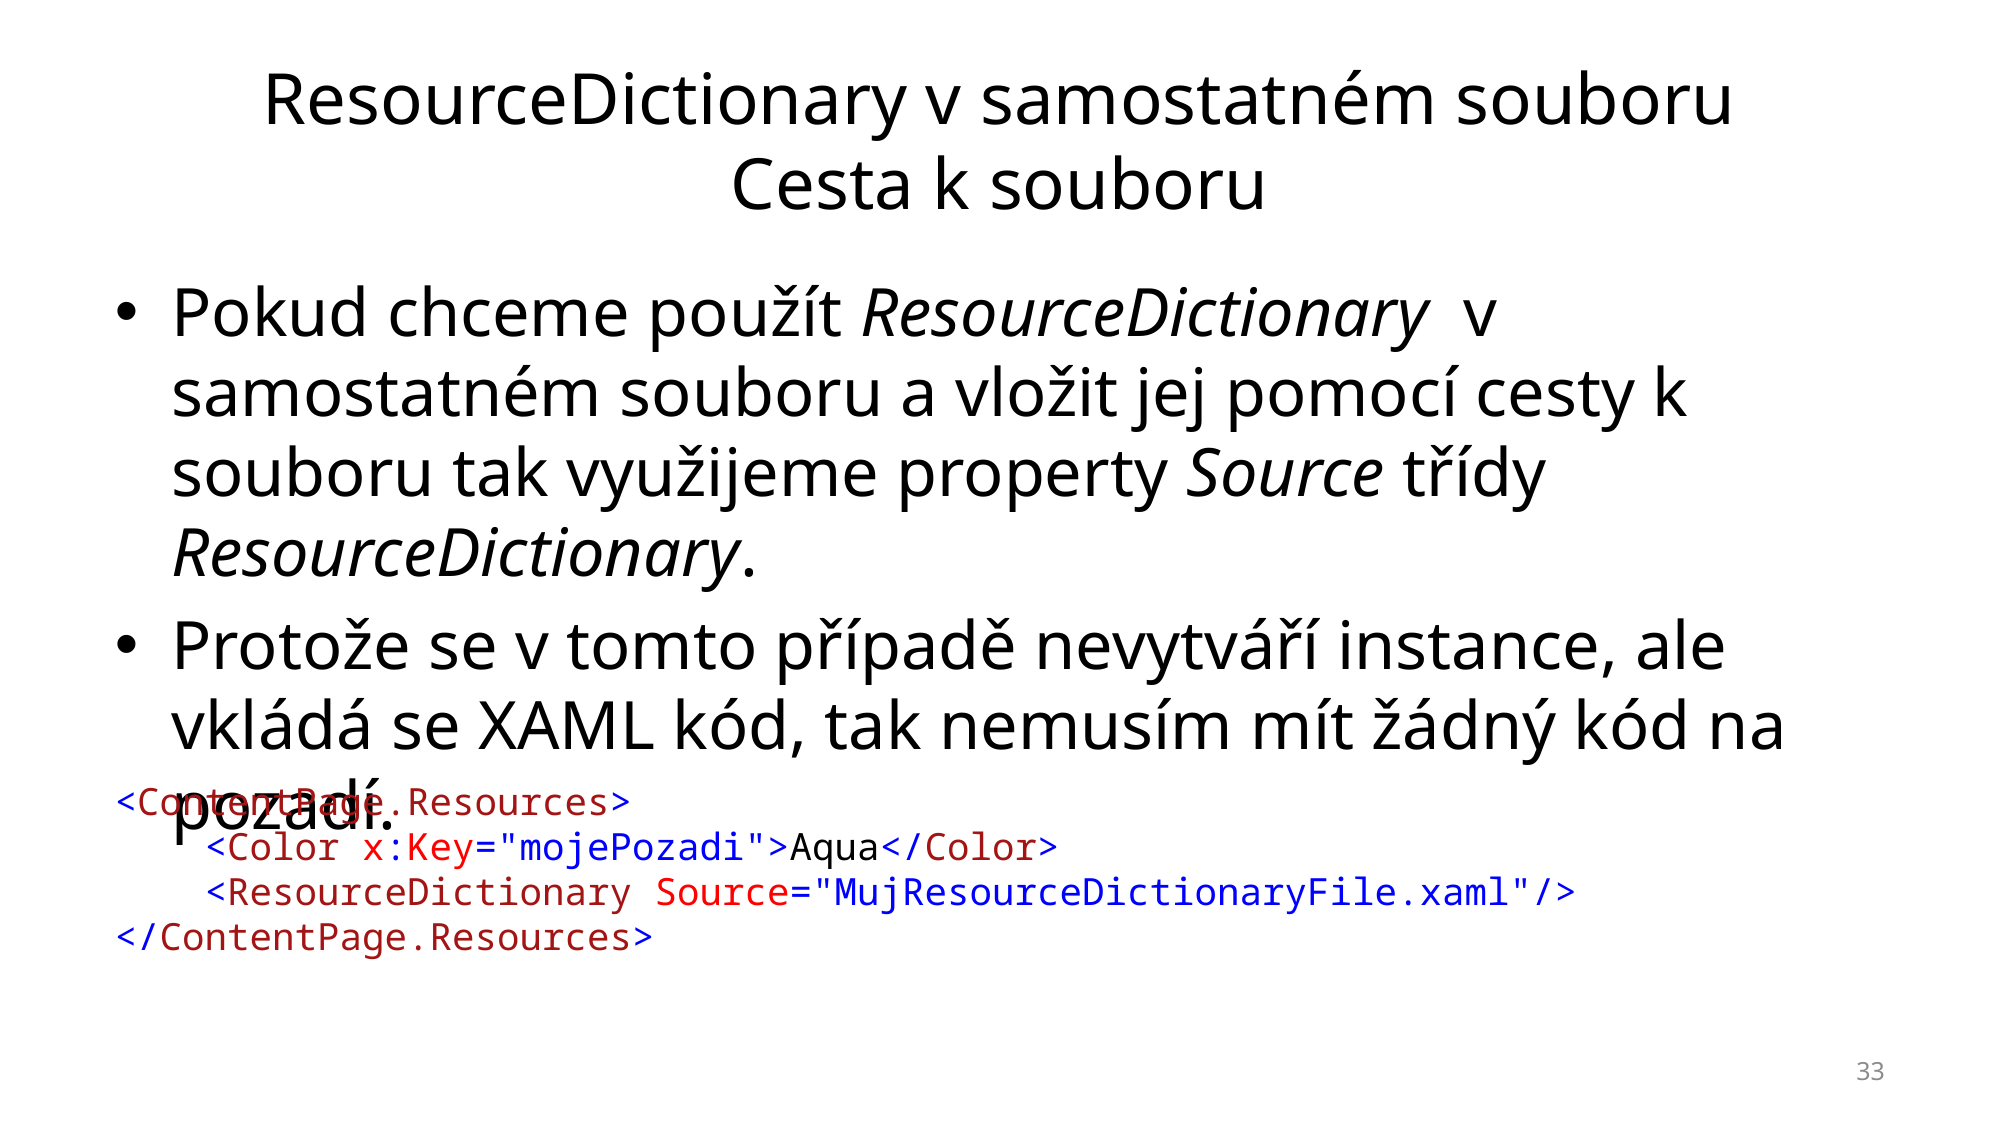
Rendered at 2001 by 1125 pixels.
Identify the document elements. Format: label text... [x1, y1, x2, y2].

text_box <ContentPage.Resources> <Color x:Key="mojePozadi">Aqua</Color> <ResourceDictionary Source="MujResourceDictionaryFile.xaml"/> </ContentPage.Resources> [99, 770, 1900, 966]
title ResourceDictionary v samostatném souboru Cesta k souboru [99, 45, 1900, 233]
slide_number 33 [1433, 1042, 1900, 1103]
list Pokud chceme použít ResourceDictionary v samostatném souboru a vložit jej pomocí cesty k souboru tak využijeme property Source třídy ResourceDictionary. Protože se v tomto případě nevytváří instance, ale vkládá se XAML kód, tak nemusím mít žádný kód na pozadí. [99, 262, 1900, 770]
